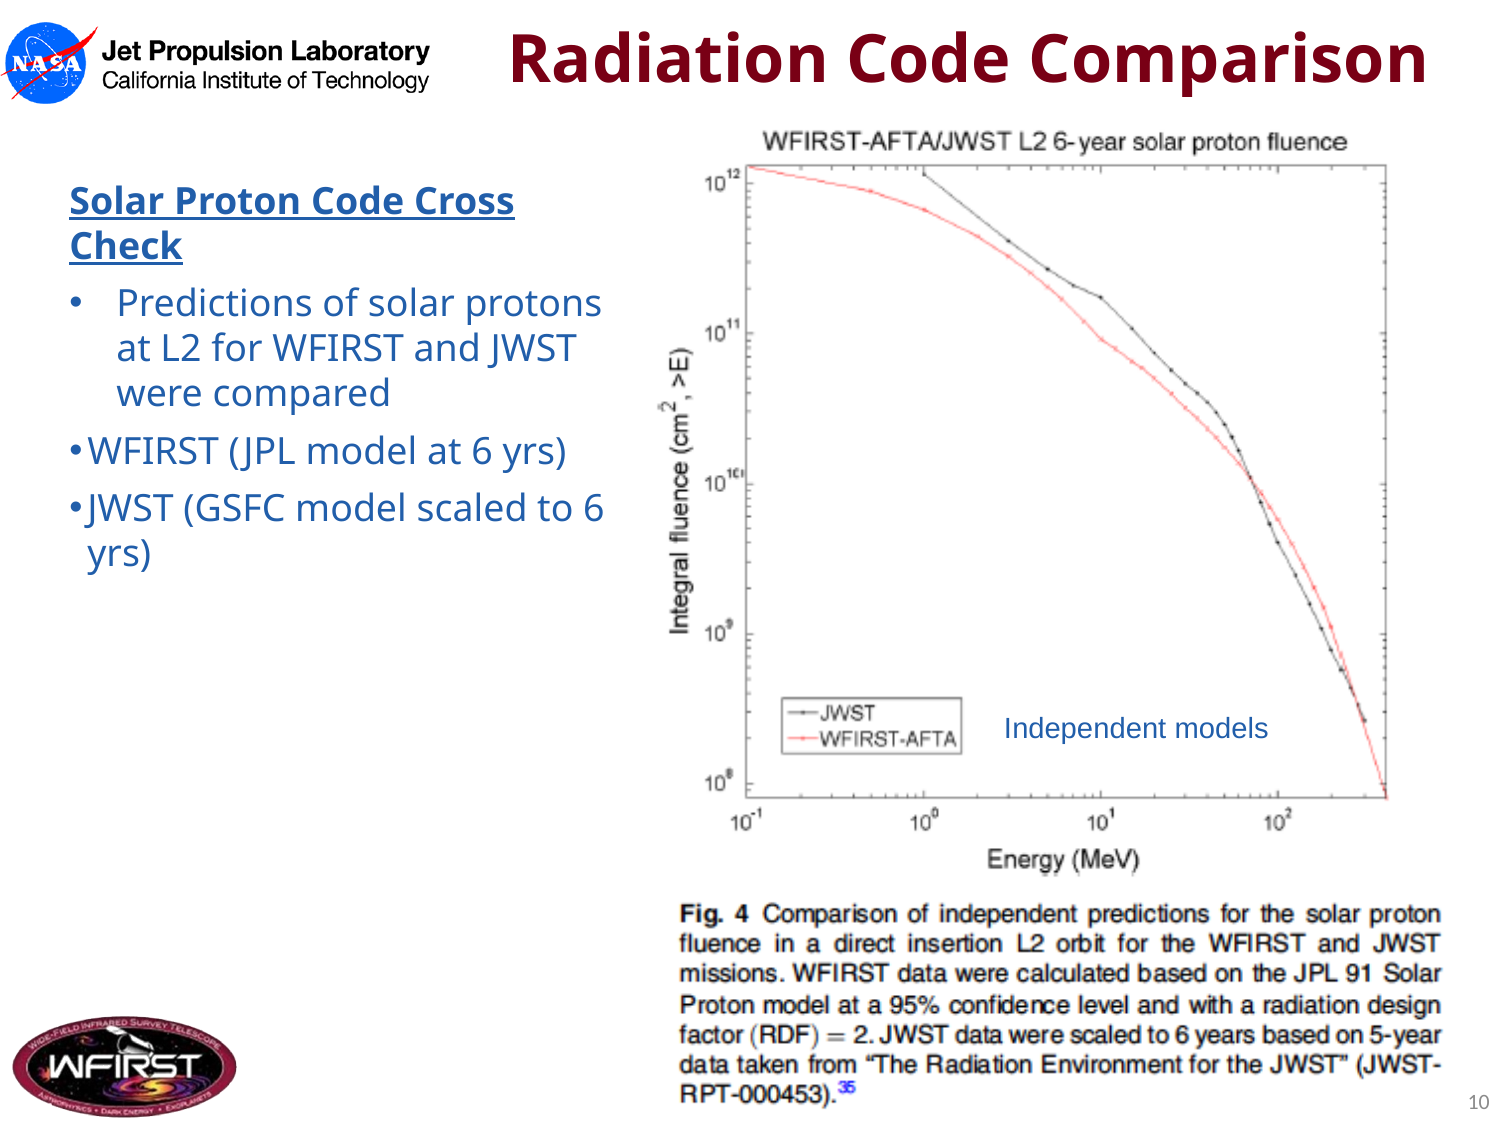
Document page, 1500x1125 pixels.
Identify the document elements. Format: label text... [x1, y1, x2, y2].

list Solar Proton Code Cross Check Predictions of solar protons at L2 for WFIRST and JWST were compared WFIRST (JPL model at 6 yrs) JWST (GSFC model scaled to 6 yrs) [54, 169, 620, 897]
picture [625, 97, 1473, 1125]
text_box 10 [1479, 1087, 1490, 1115]
picture [0, 22, 430, 104]
picture [0, 1010, 245, 1125]
title Radiation Code Comparison [437, 0, 1500, 113]
